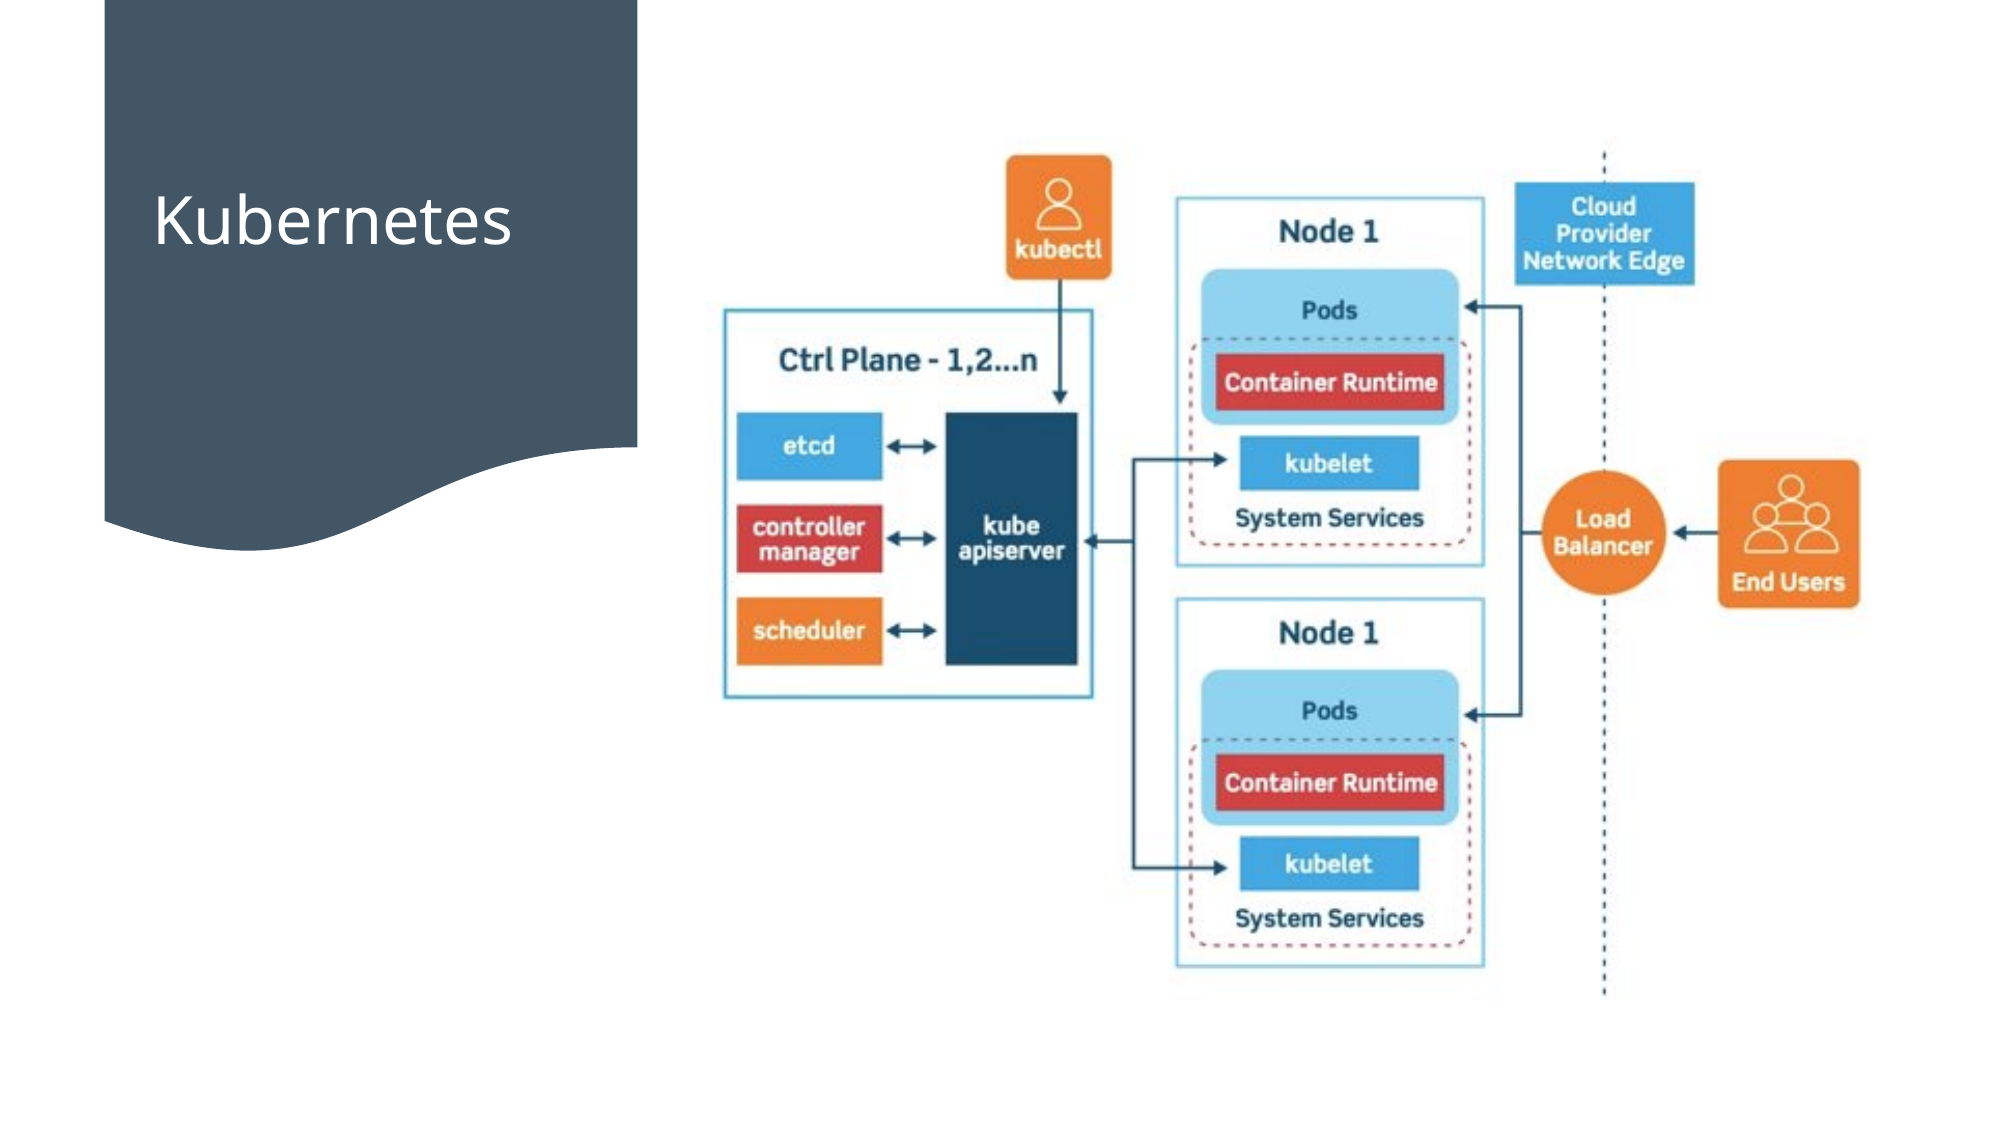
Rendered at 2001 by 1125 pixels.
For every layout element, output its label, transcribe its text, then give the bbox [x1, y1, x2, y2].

text_box [103, 0, 639, 552]
title Kubernetes [137, 28, 604, 417]
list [706, 104, 1880, 1021]
